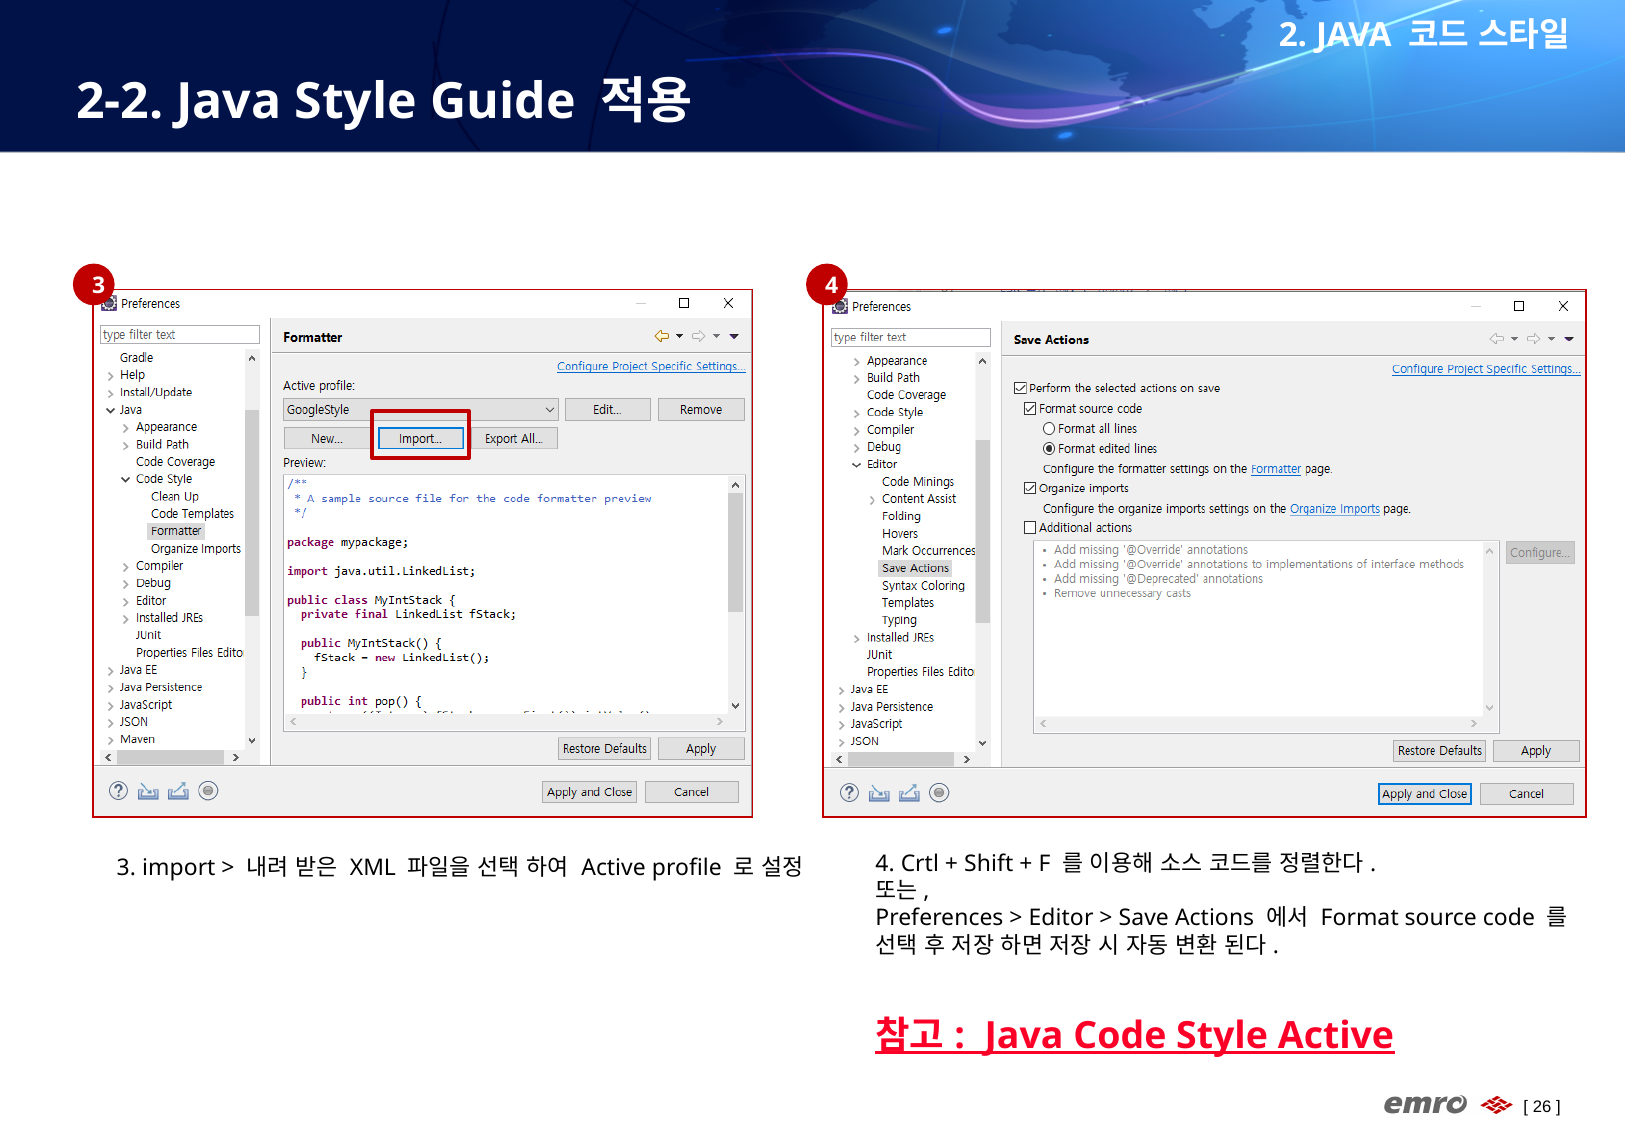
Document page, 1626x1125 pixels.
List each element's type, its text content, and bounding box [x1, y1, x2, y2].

text_box 4 [806, 263, 848, 304]
picture [93, 289, 752, 817]
text_box 2. JAVA 코드 스타일 [1114, 3, 1585, 63]
text_box 참고 : Java Code Style Active [860, 1003, 1419, 1073]
text_box 3 [72, 263, 115, 305]
picture [823, 289, 1586, 817]
text_box 4. Crtl + Shift + F 를 이용해 소스 코드를 정렬한다. 또는, Preferences > Editor > Save Actions 에서 Format source code 를 선택 후 저장 하면 저장 시 자동 변환 된다. [860, 840, 1602, 966]
title 2-2. Java Style Guide 적용 [61, 58, 1350, 139]
picture [1384, 1095, 1513, 1115]
text_box 3. import > 내려 받은 XML 파일을 선택 하여 Active profile 로 설정 [101, 844, 819, 887]
picture [0, 0, 1625, 152]
